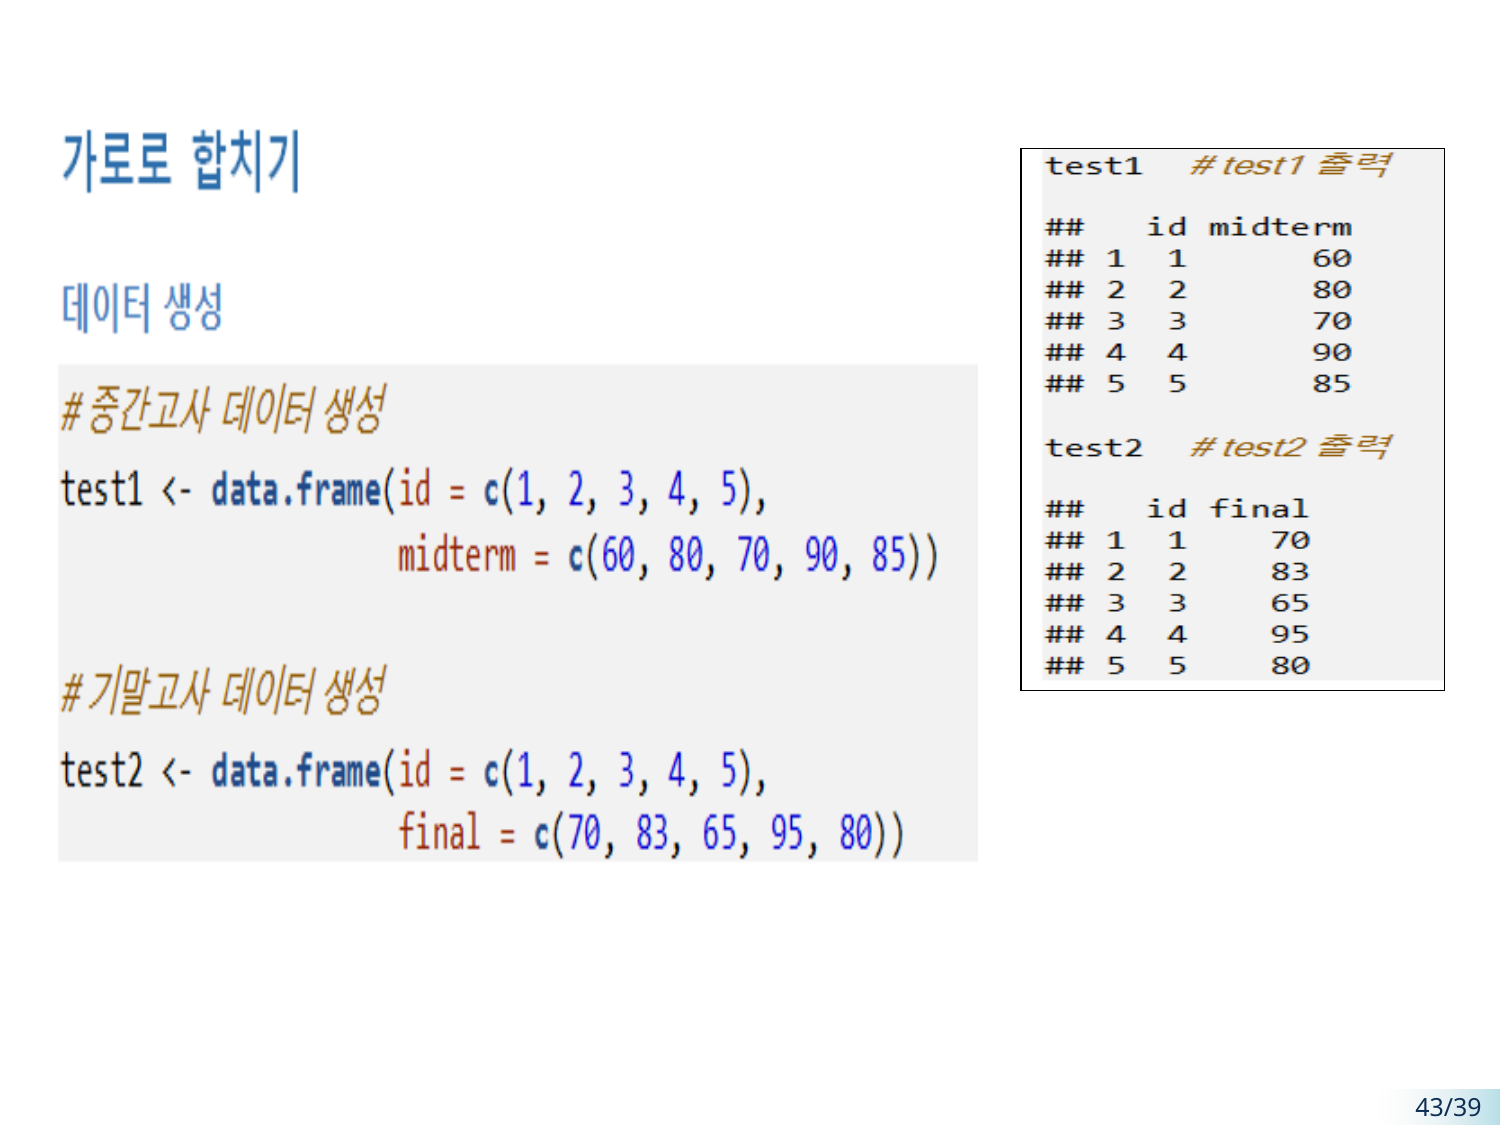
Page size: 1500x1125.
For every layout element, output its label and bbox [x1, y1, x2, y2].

picture [48, 103, 978, 925]
picture [1021, 148, 1445, 690]
